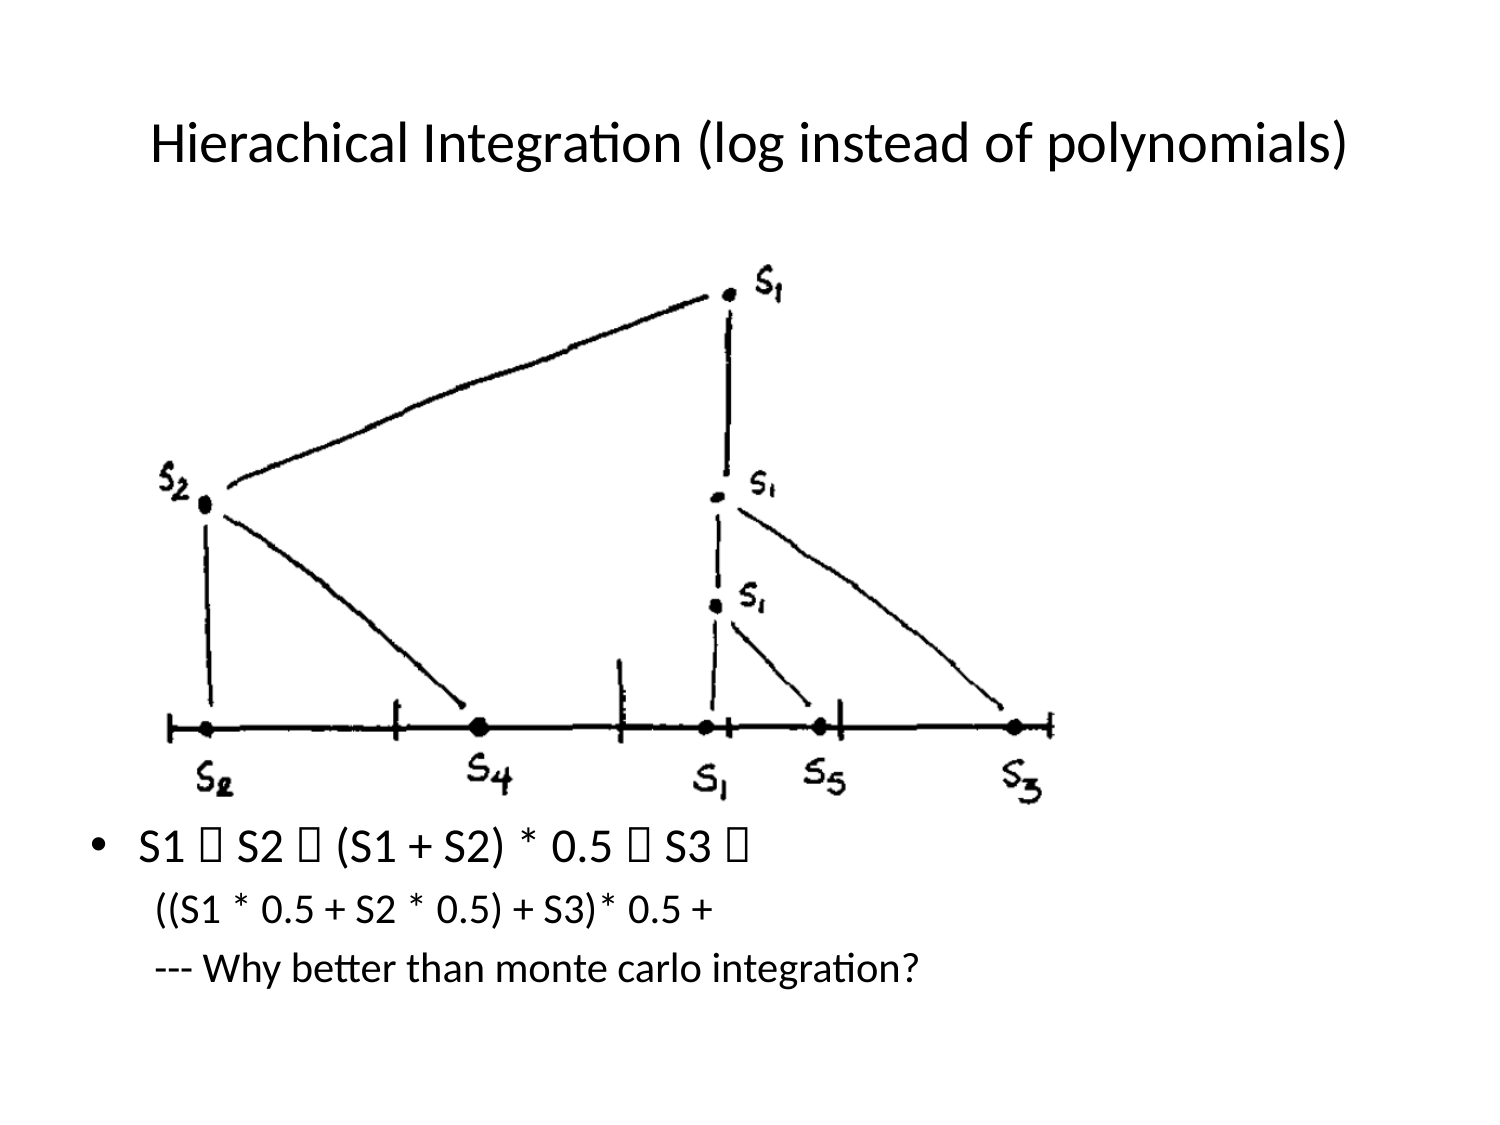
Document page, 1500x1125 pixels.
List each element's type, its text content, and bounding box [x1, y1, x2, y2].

list S1  S2  (S1 + S2) * 0.5  S3  ((S1 * 0.5 + S2 * 0.5) + S3)* 0.5 + --- Why better than monte carlo integration? [75, 262, 1425, 1005]
title Hierachical Integration (log instead of polynomials) [75, 45, 1425, 233]
picture [137, 249, 1063, 811]
